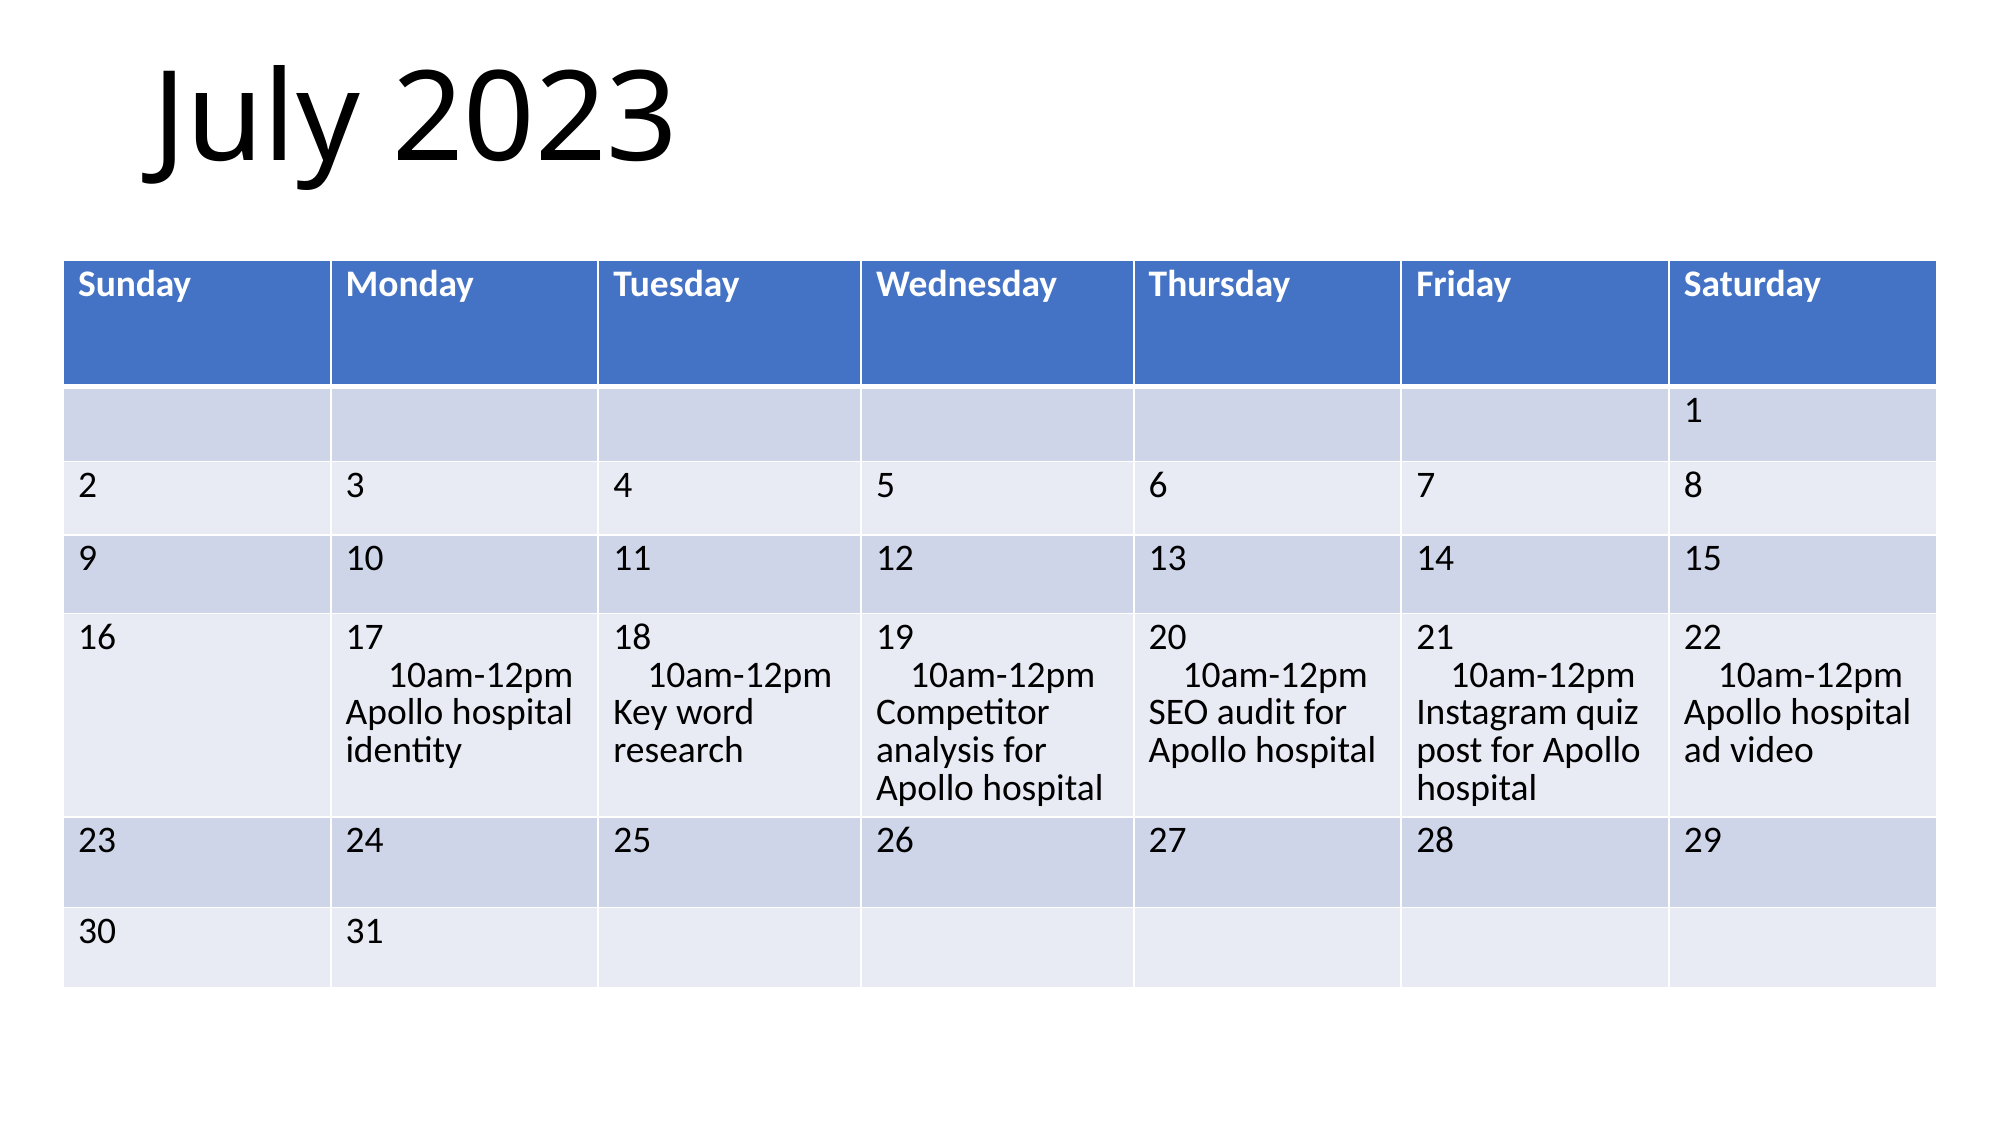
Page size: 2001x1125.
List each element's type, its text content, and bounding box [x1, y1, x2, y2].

table_cell 6 [1135, 462, 1400, 534]
table_cell 28 [1402, 818, 1668, 907]
title July 2023 [137, 0, 1863, 241]
table_cell [862, 908, 1133, 987]
table_cell 15 [1670, 536, 1936, 613]
table_cell 16 [64, 614, 330, 816]
table_cell [862, 389, 1133, 461]
table_header Saturday [1670, 261, 1936, 384]
table_cell 26 [862, 818, 1133, 907]
table_cell 23 [64, 818, 330, 907]
table_cell [599, 908, 860, 987]
table_cell 30 [64, 908, 330, 987]
table_cell 29 [1670, 818, 1936, 907]
table_cell 11 [599, 536, 860, 613]
table_cell [599, 389, 860, 461]
table_cell [1135, 908, 1400, 987]
table_cell 18 10am-12pm Key word research [599, 614, 860, 816]
table_cell 27 [1135, 818, 1400, 907]
table_cell 25 [599, 818, 860, 907]
table_cell [1670, 908, 1936, 987]
table_cell 31 [332, 908, 597, 987]
table_cell 10 [332, 536, 597, 613]
table_cell [332, 389, 597, 461]
table_cell 7 [1402, 462, 1668, 534]
table_cell [1402, 389, 1668, 461]
table_cell 20 10am-12pm SEO audit for Apollo hospital [1135, 614, 1400, 816]
table_cell 19 10am-12pm Competitor analysis for Apollo hospital [862, 614, 1133, 816]
table_cell 2 [64, 462, 330, 534]
table_cell 21 10am-12pm Instagram quiz post for Apollo hospital [1402, 614, 1668, 816]
table_cell 22 10am-12pm Apollo hospital ad video [1670, 614, 1936, 816]
table_cell 1 [1670, 389, 1936, 461]
table_cell 3 [332, 462, 597, 534]
table_cell [1402, 908, 1668, 987]
table_header Sunday [64, 261, 330, 384]
table_cell 12 [862, 536, 1133, 613]
table_cell 24 [332, 818, 597, 907]
table_cell 14 [1402, 536, 1668, 613]
table_cell [64, 389, 330, 461]
table_header Tuesday [599, 261, 860, 384]
table_cell [1135, 389, 1400, 461]
table_cell 8 [1670, 462, 1936, 534]
table_cell 9 [64, 536, 330, 613]
table_cell 5 [862, 462, 1133, 534]
table_header Monday [332, 261, 597, 384]
table_cell 13 [1135, 536, 1400, 613]
table_header Friday [1402, 261, 1668, 384]
table_cell 17 10am-12pm Apollo hospital identity [332, 614, 597, 816]
table_header Wednesday [862, 261, 1133, 384]
table_cell 4 [599, 462, 860, 534]
table_header Thursday [1135, 261, 1400, 384]
